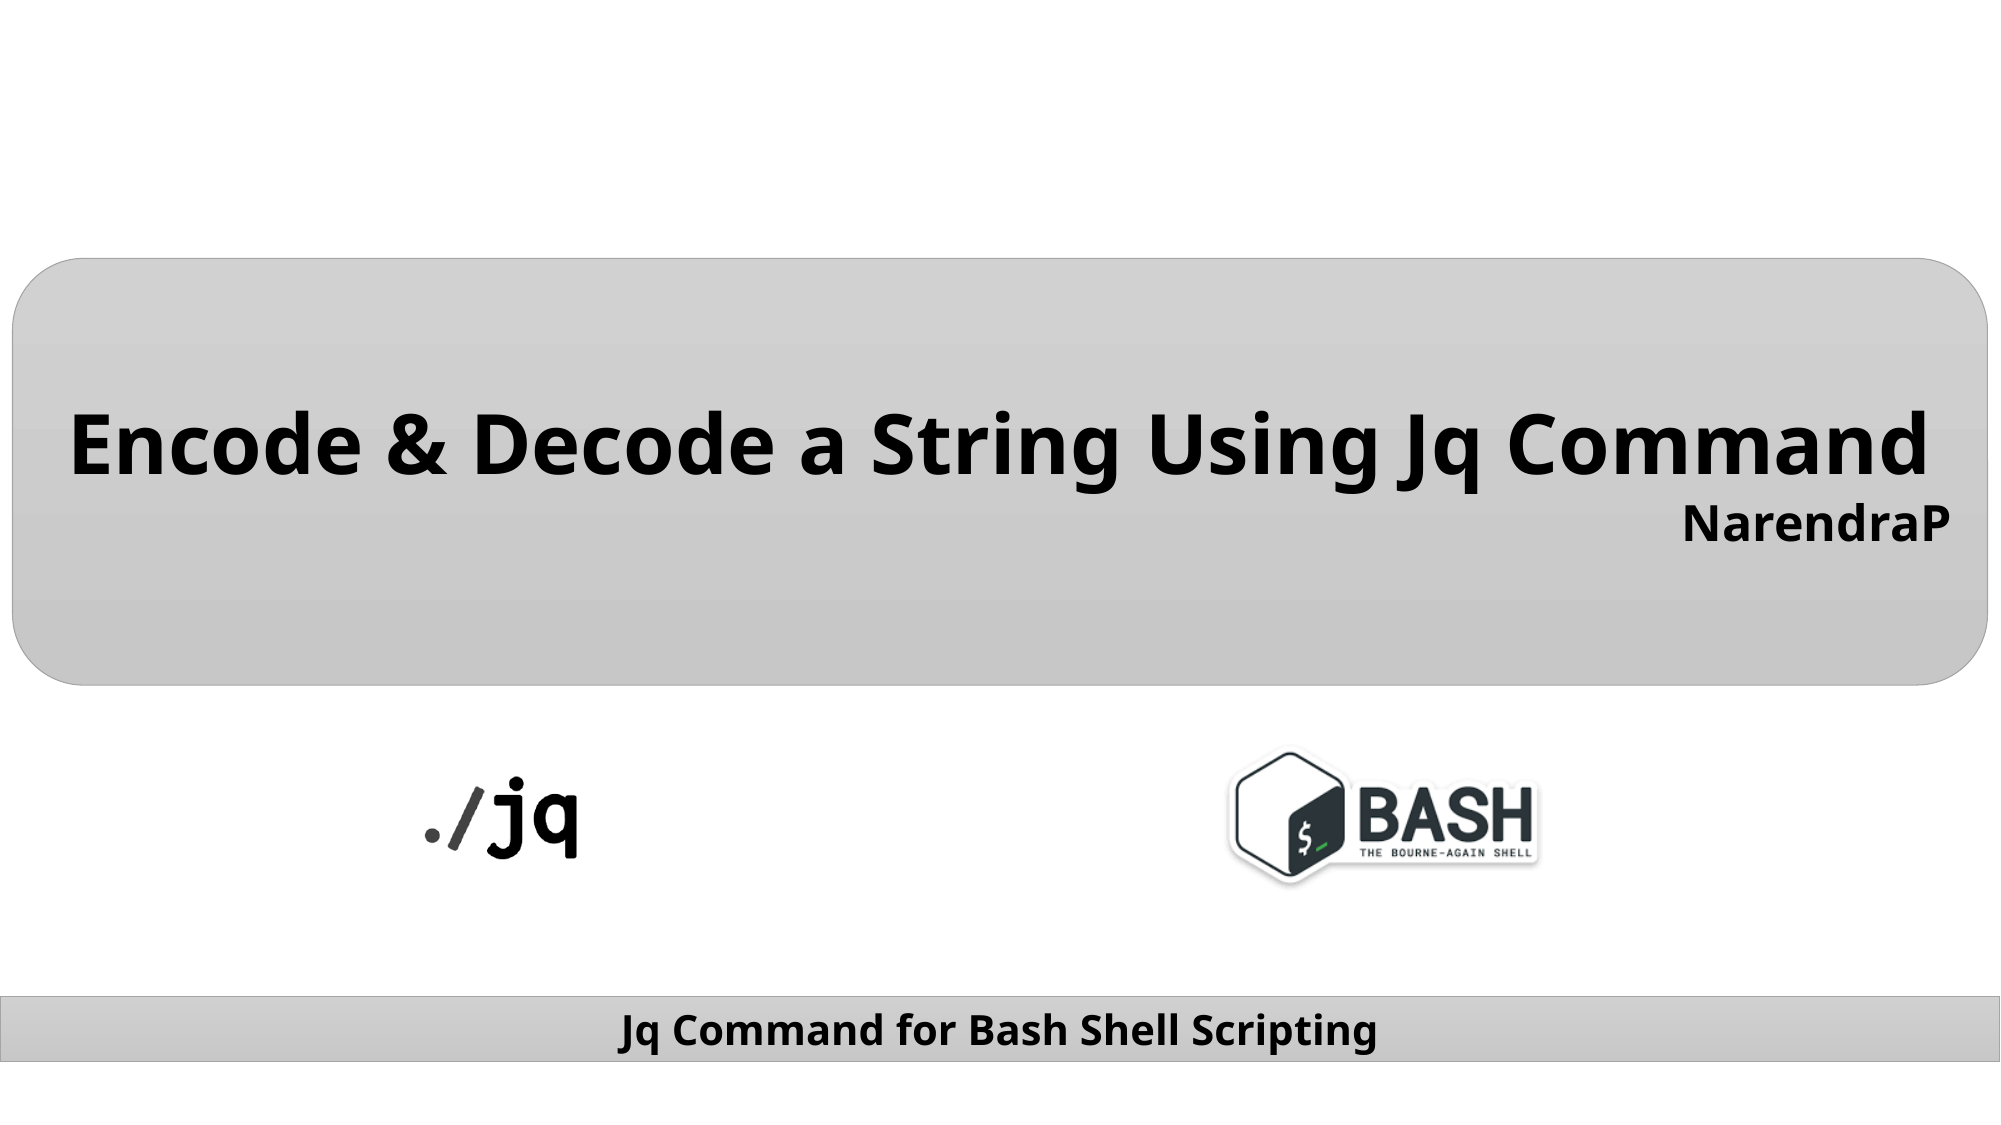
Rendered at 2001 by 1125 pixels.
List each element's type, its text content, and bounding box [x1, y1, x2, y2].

text_box Encode & Decode a String Using Jq Command NarendraP [11, 257, 1989, 686]
text_box Jq Command for Bash Shell Scripting [0, 996, 2000, 1062]
picture [1185, 718, 1582, 916]
picture [418, 735, 582, 899]
